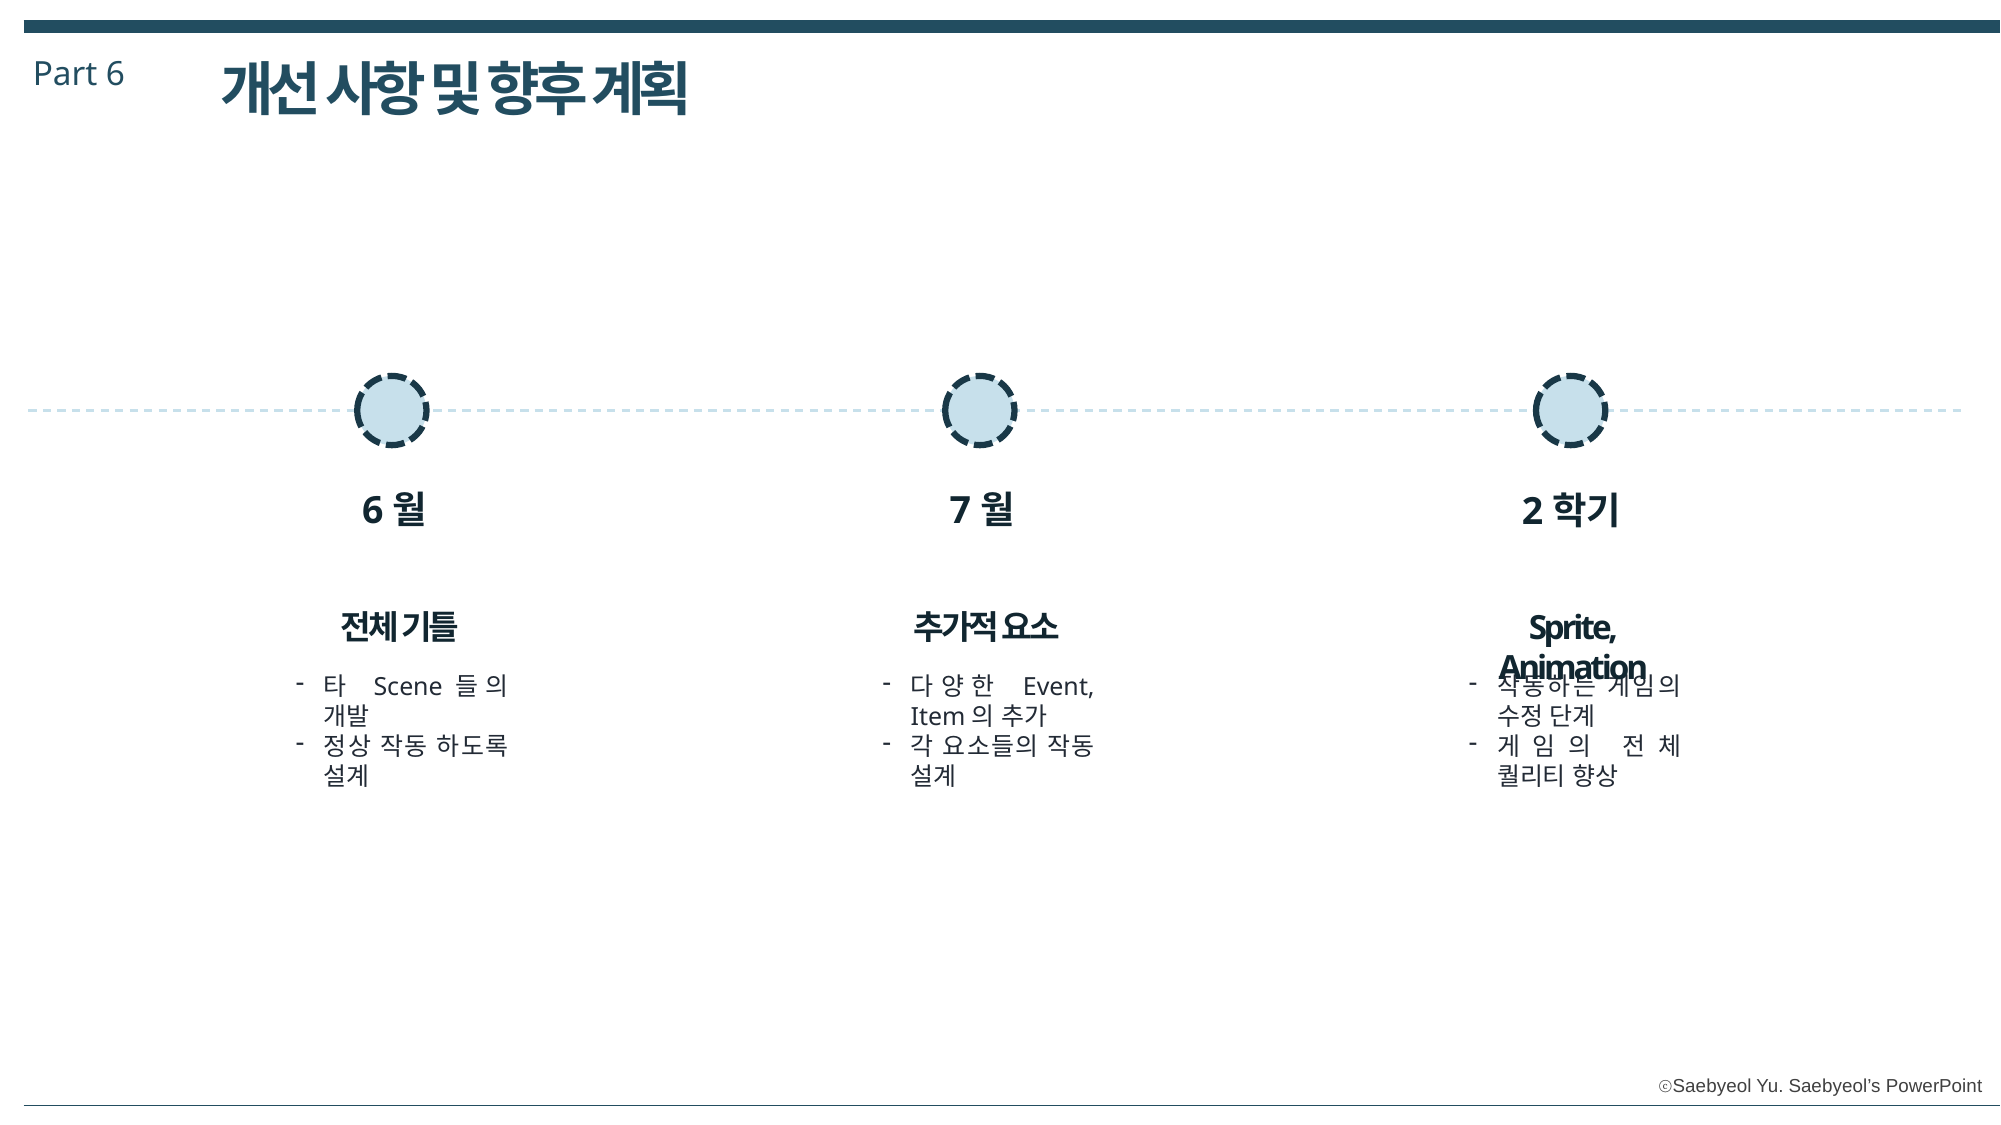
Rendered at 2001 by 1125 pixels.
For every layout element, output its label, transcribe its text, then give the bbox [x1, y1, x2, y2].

text_box 7월 [934, 479, 1030, 539]
text_box 6월 [347, 479, 442, 539]
text_box [356, 374, 428, 410]
text_box [944, 374, 1016, 410]
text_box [863, 598, 1110, 800]
text_box [1535, 374, 1607, 410]
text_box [277, 598, 524, 800]
text_box [944, 411, 1016, 447]
text_box [356, 411, 428, 447]
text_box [1450, 598, 1697, 800]
text_box [1535, 411, 1607, 447]
text_box Part 6 [18, 44, 140, 100]
text_box 개선 사항 및 향후 계획 [206, 44, 708, 130]
text_box 2학기 [1507, 479, 1636, 540]
